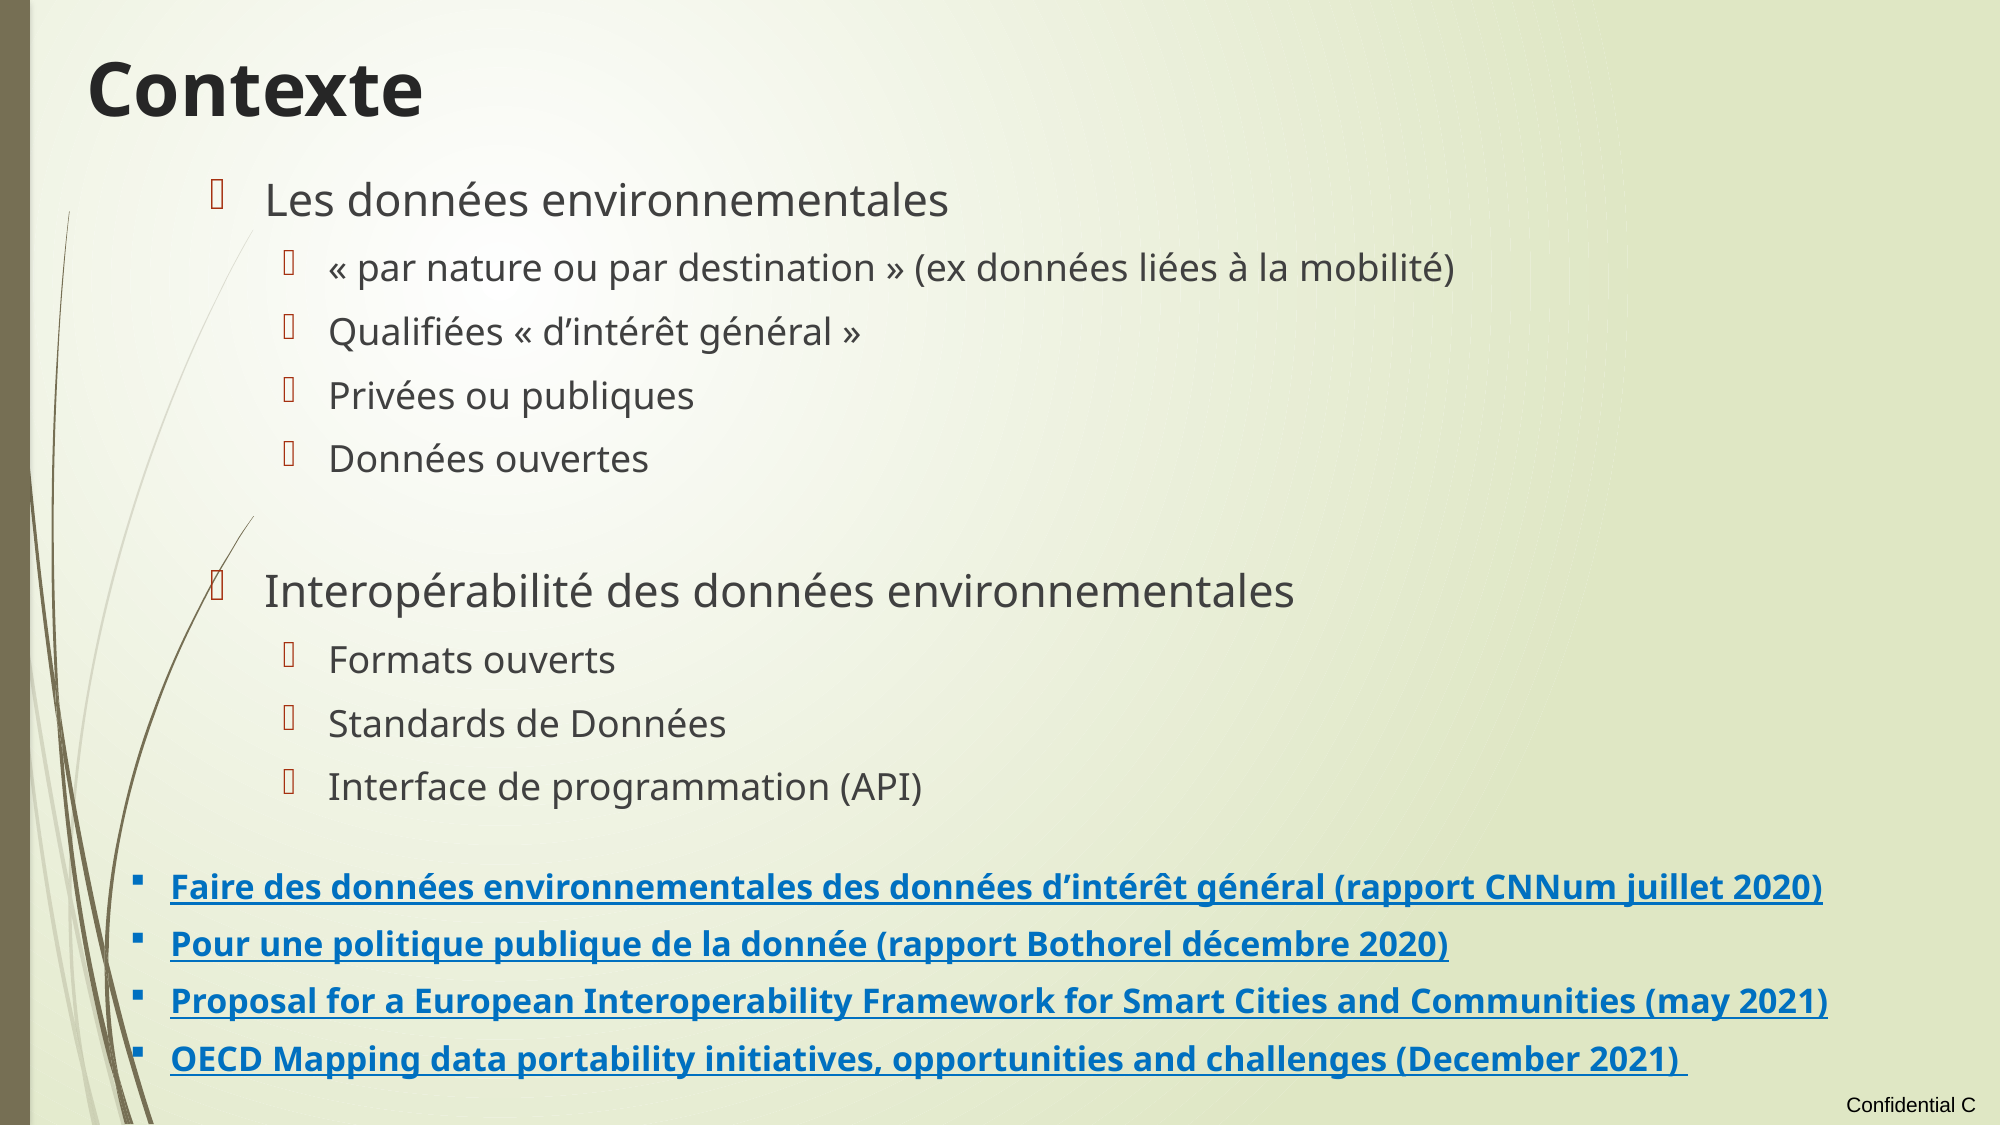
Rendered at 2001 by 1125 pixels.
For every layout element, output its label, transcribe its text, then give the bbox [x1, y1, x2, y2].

text_box Les données environnementales « par nature ou par destination » (ex données liées à la mobilité) Qualifiées « d’intérêt général » Privées ou publiques Données ouvertes Interopérabilité des données environnementales Formats ouverts Standards de Données Interface de programmation (API) [194, 163, 1842, 818]
text_box Faire des données environnementales des données d’intérêt général (rapport CNNum juillet 2020) Pour une politique publique de la donnée (rapport Bothorel décembre 2020) Proposal for a European Interoperability Framework for Smart Cities and Communities (may 2021) OECD Mapping data portability initiatives, opportunities and challenges (December 2021) [116, 859, 1884, 1092]
title Contexte [71, 33, 1534, 244]
